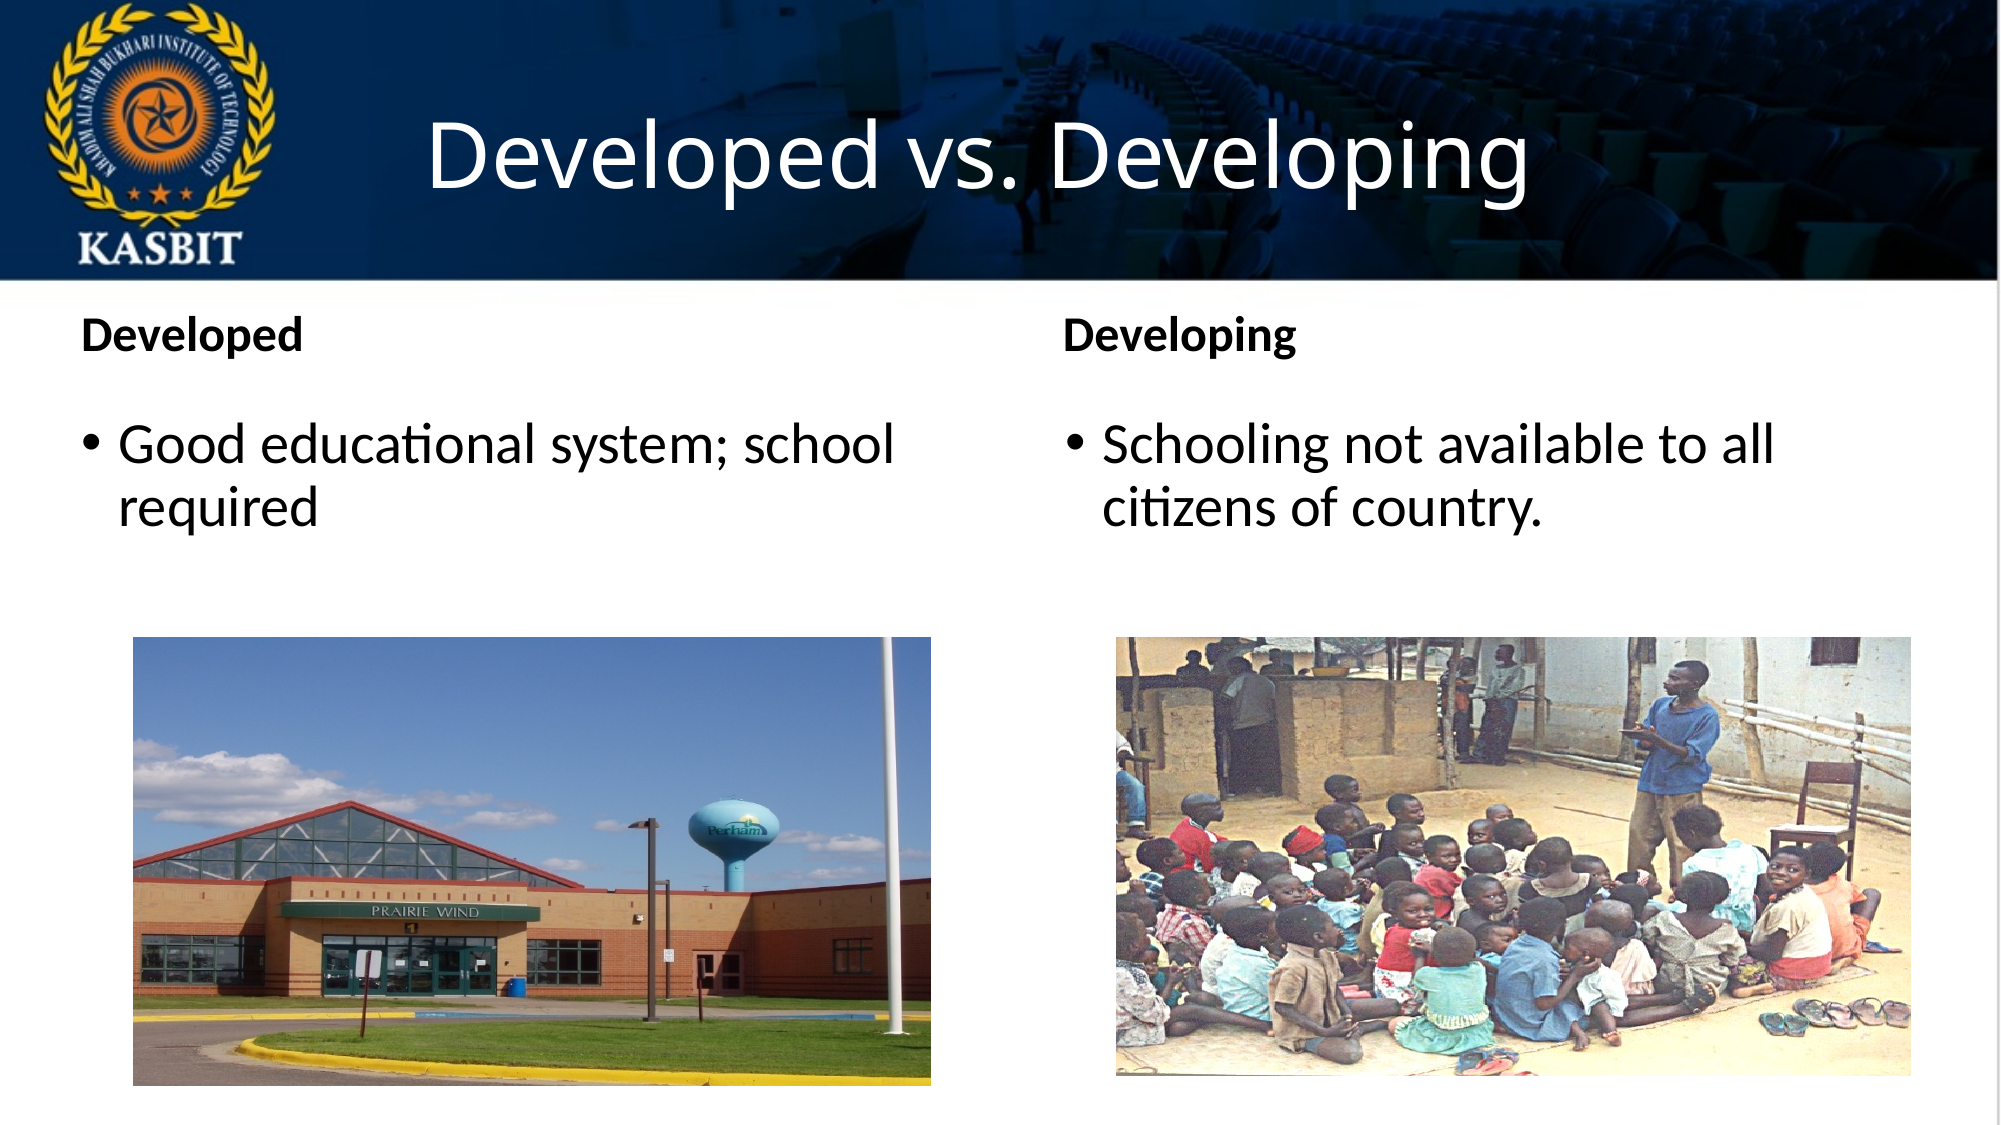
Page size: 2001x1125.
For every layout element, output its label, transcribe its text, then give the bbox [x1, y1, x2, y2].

list Developing [1047, 268, 1932, 370]
title Developed vs. Developing [409, 49, 2000, 268]
list Schooling not available to all citizens of country. [1050, 405, 1934, 1033]
list Good educational system; school required [65, 405, 950, 1032]
picture [0, 0, 2001, 1125]
list Developed [65, 249, 950, 371]
